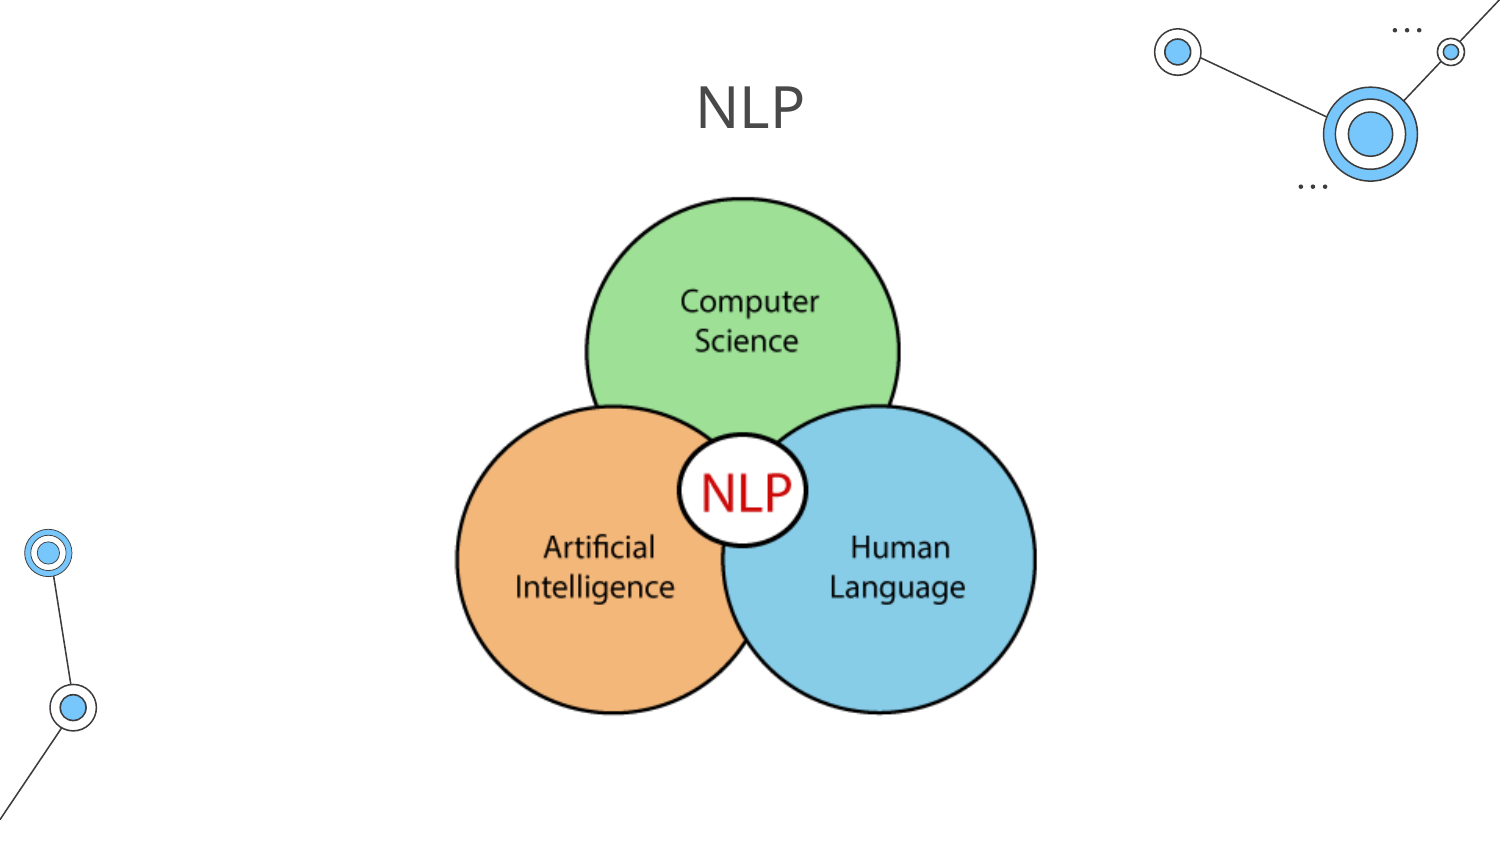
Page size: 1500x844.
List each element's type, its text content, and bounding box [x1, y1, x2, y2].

picture [444, 188, 1049, 724]
title NLP [415, 55, 1086, 150]
